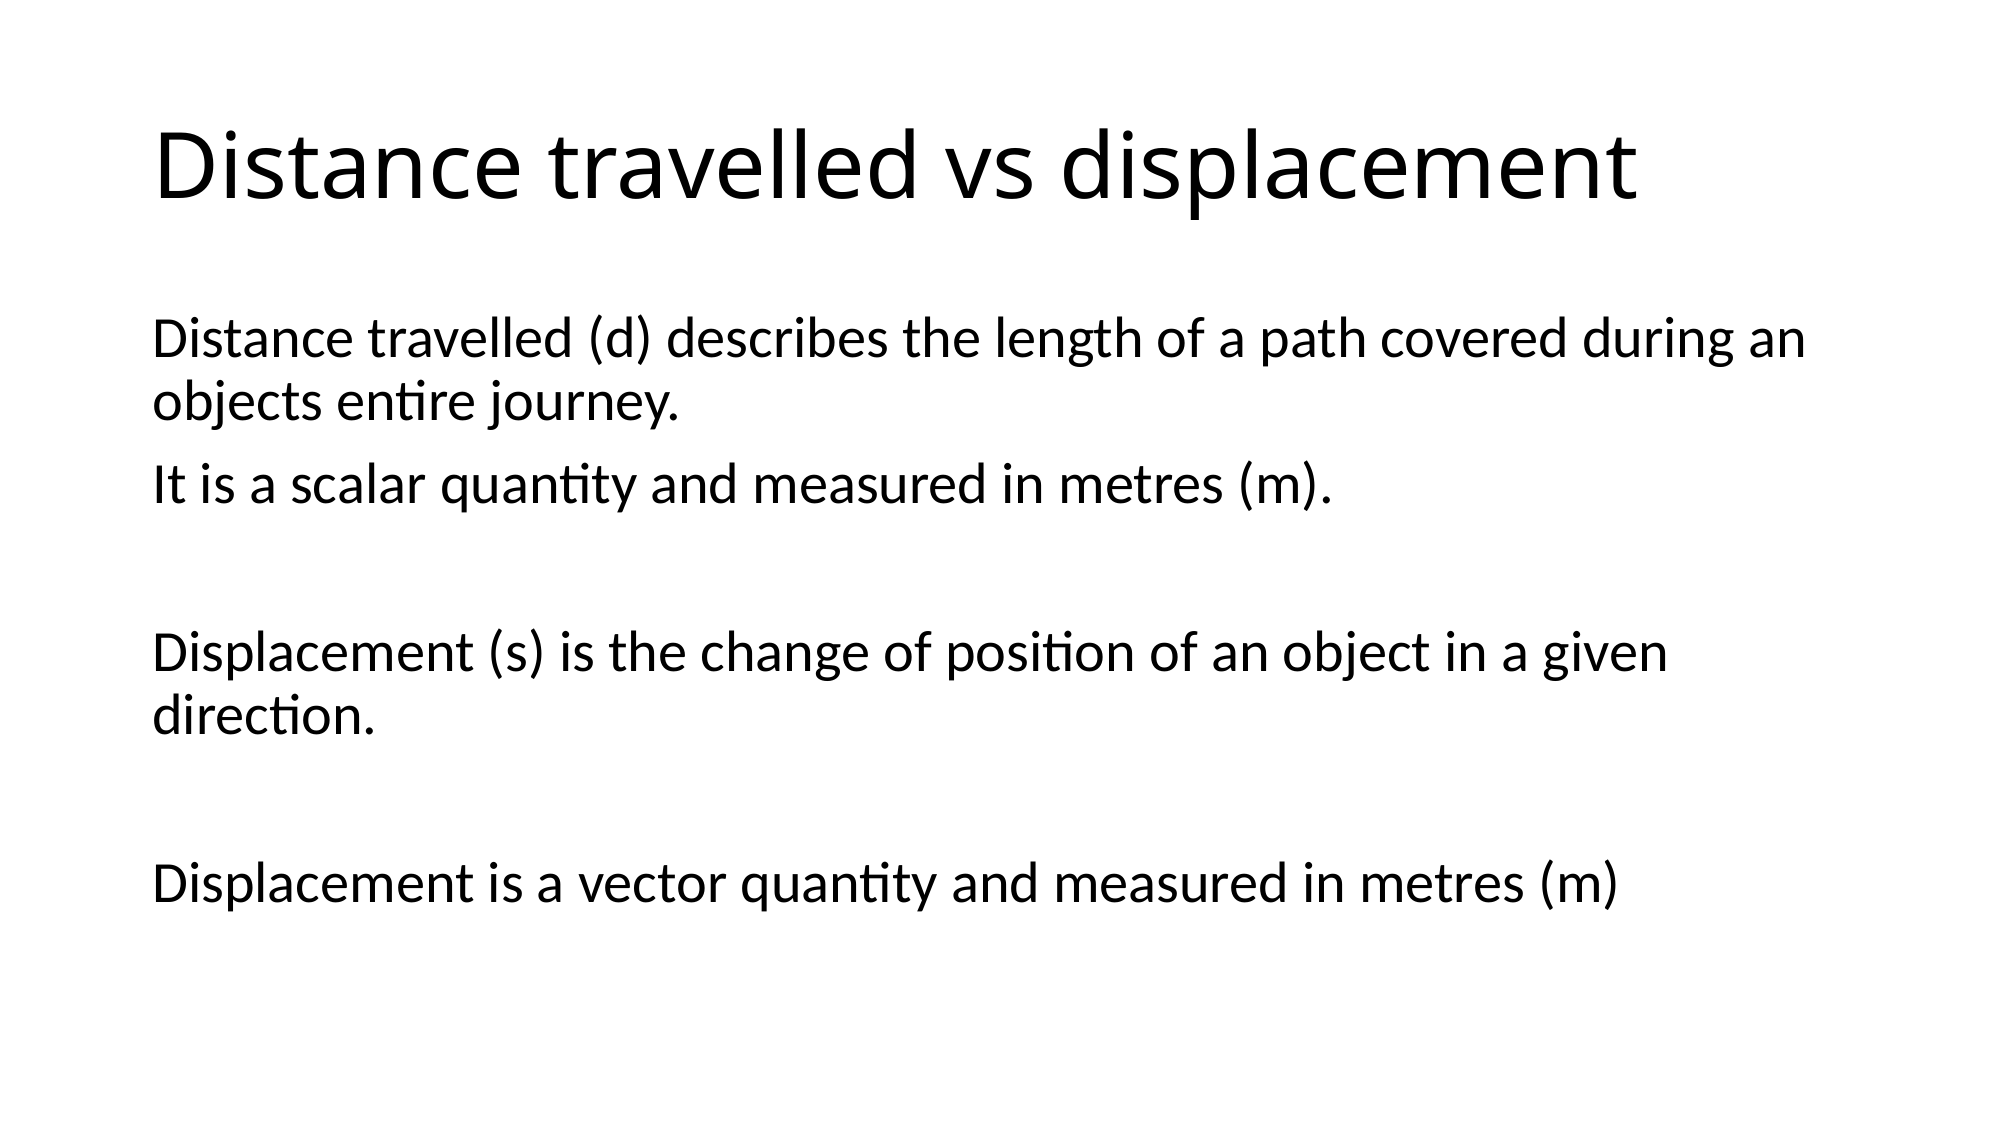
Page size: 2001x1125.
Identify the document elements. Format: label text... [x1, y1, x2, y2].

title Distance travelled vs displacement [137, 59, 1863, 278]
